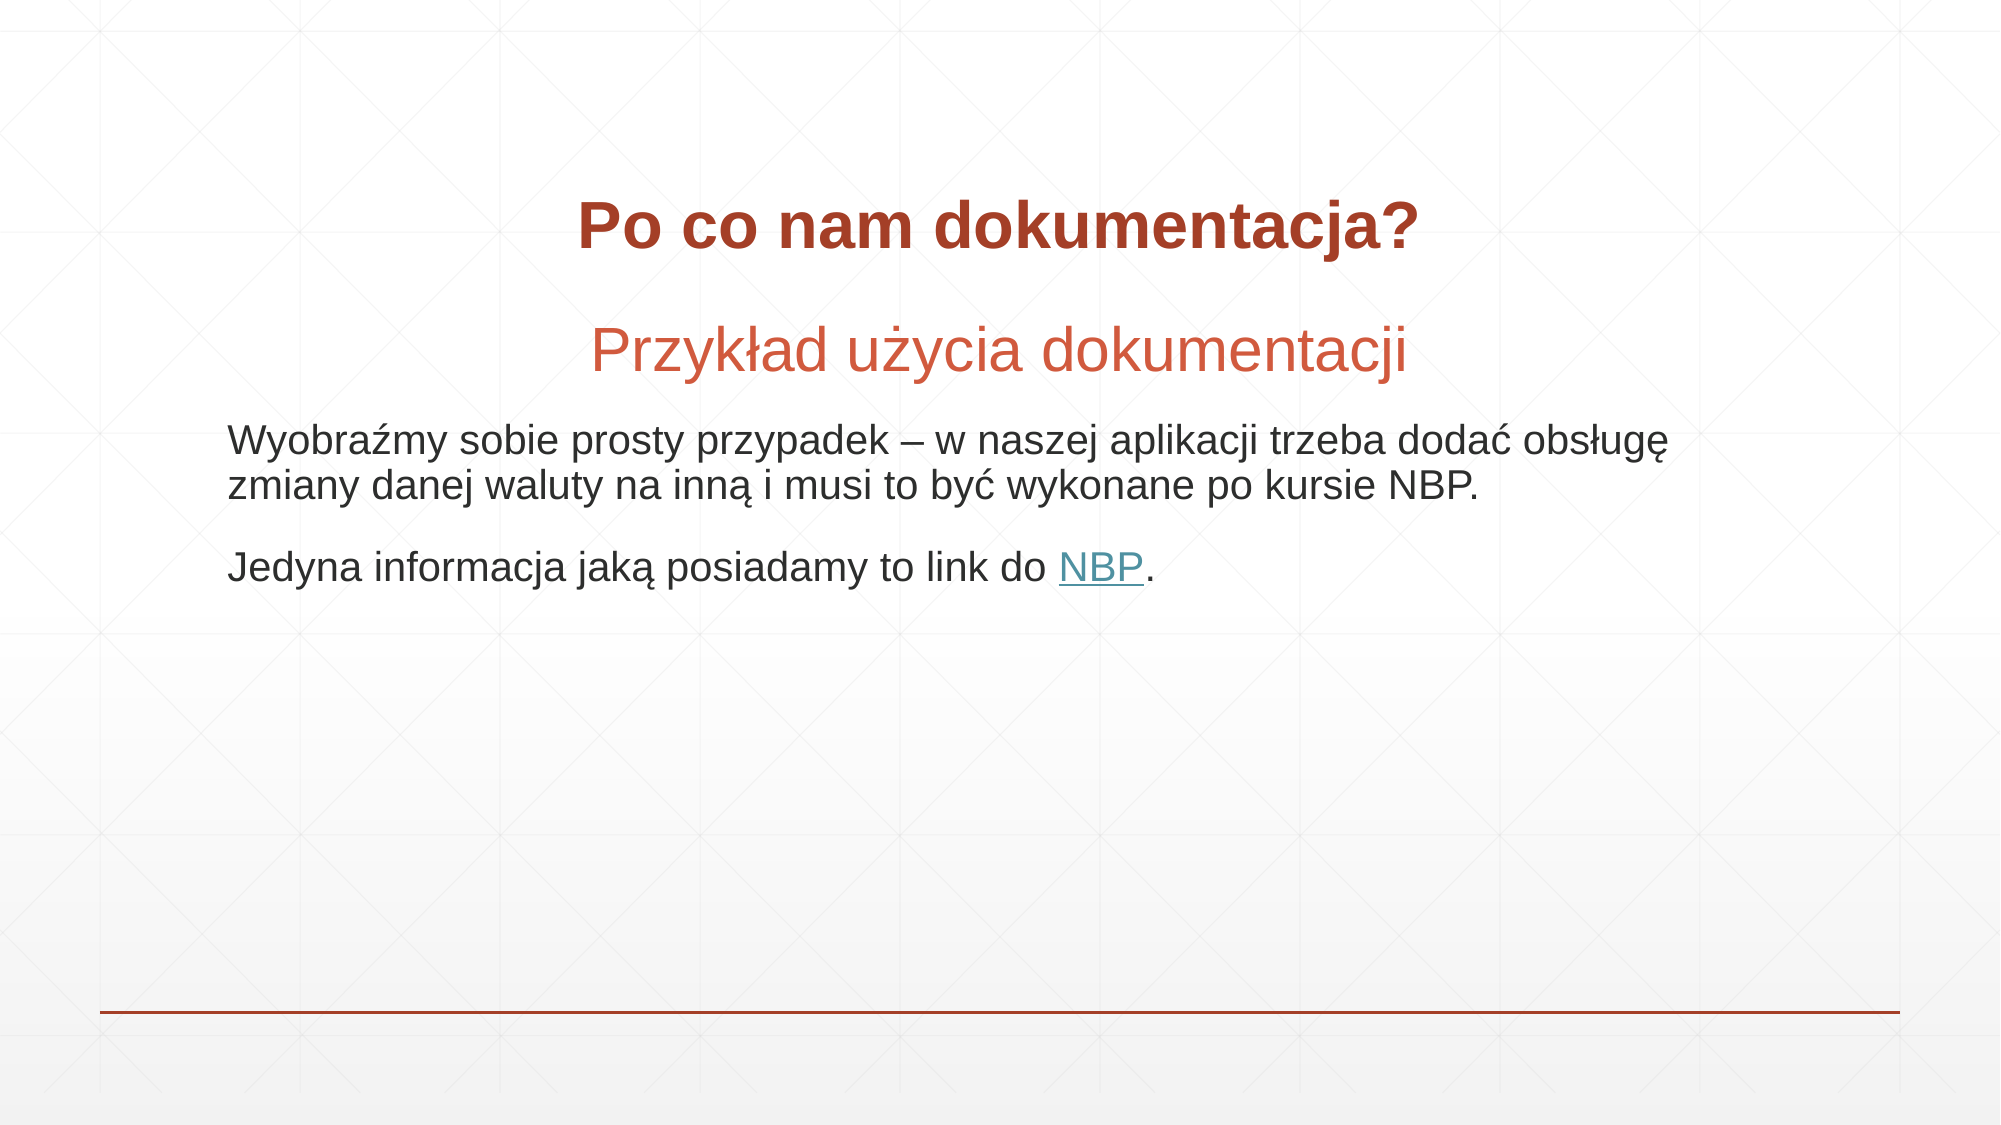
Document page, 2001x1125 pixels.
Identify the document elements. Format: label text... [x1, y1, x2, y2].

title Po co nam dokumentacja? [212, 82, 1788, 271]
list Przykład użycia dokumentacji [212, 298, 1788, 404]
list Wyobraźmy sobie prosty przypadek – w naszej aplikacji trzeba dodać obsługę zmiany danej waluty na inną i musi to być wykonane po kursie NBP. Jedyna informacja jaką posiadamy to link do NBP. [212, 410, 1788, 950]
